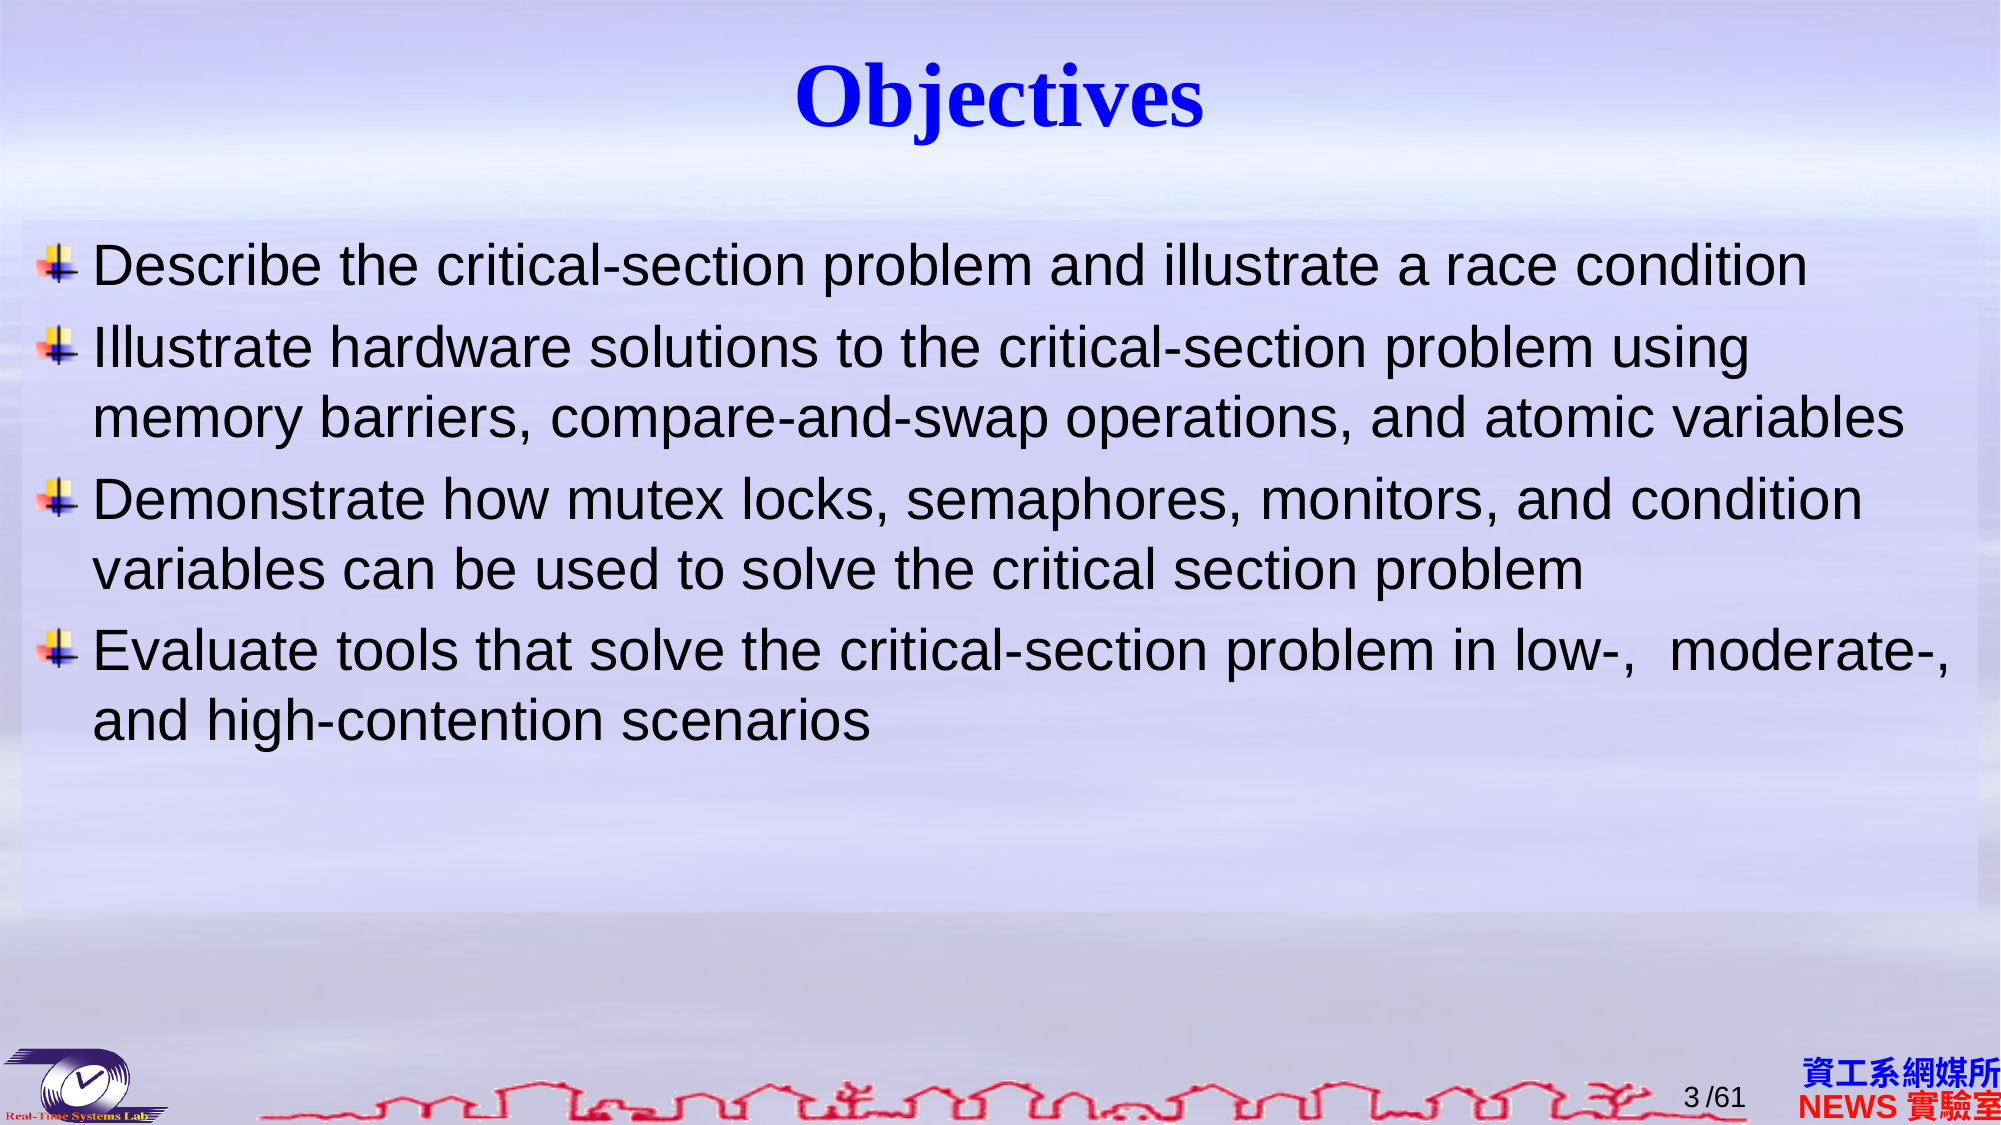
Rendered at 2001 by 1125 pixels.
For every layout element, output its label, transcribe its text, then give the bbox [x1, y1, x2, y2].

picture [0, 0, 2001, 1125]
list Describe the critical-section problem and illustrate a race condition Illustrate hardware solutions to the critical-section problem using memory barriers, compare-and-swap operations, and atomic variables Demonstrate how mutex locks, semaphores, monitors, and condition variables can be used to solve the critical section problem Evaluate tools that solve the critical-section problem in low-, moderate-, and high-contention scenarios [21, 219, 1979, 913]
footer /61 [1715, 1070, 2000, 1125]
title Objectives [324, 42, 1675, 138]
slide_number 2 [1248, 1070, 1715, 1125]
